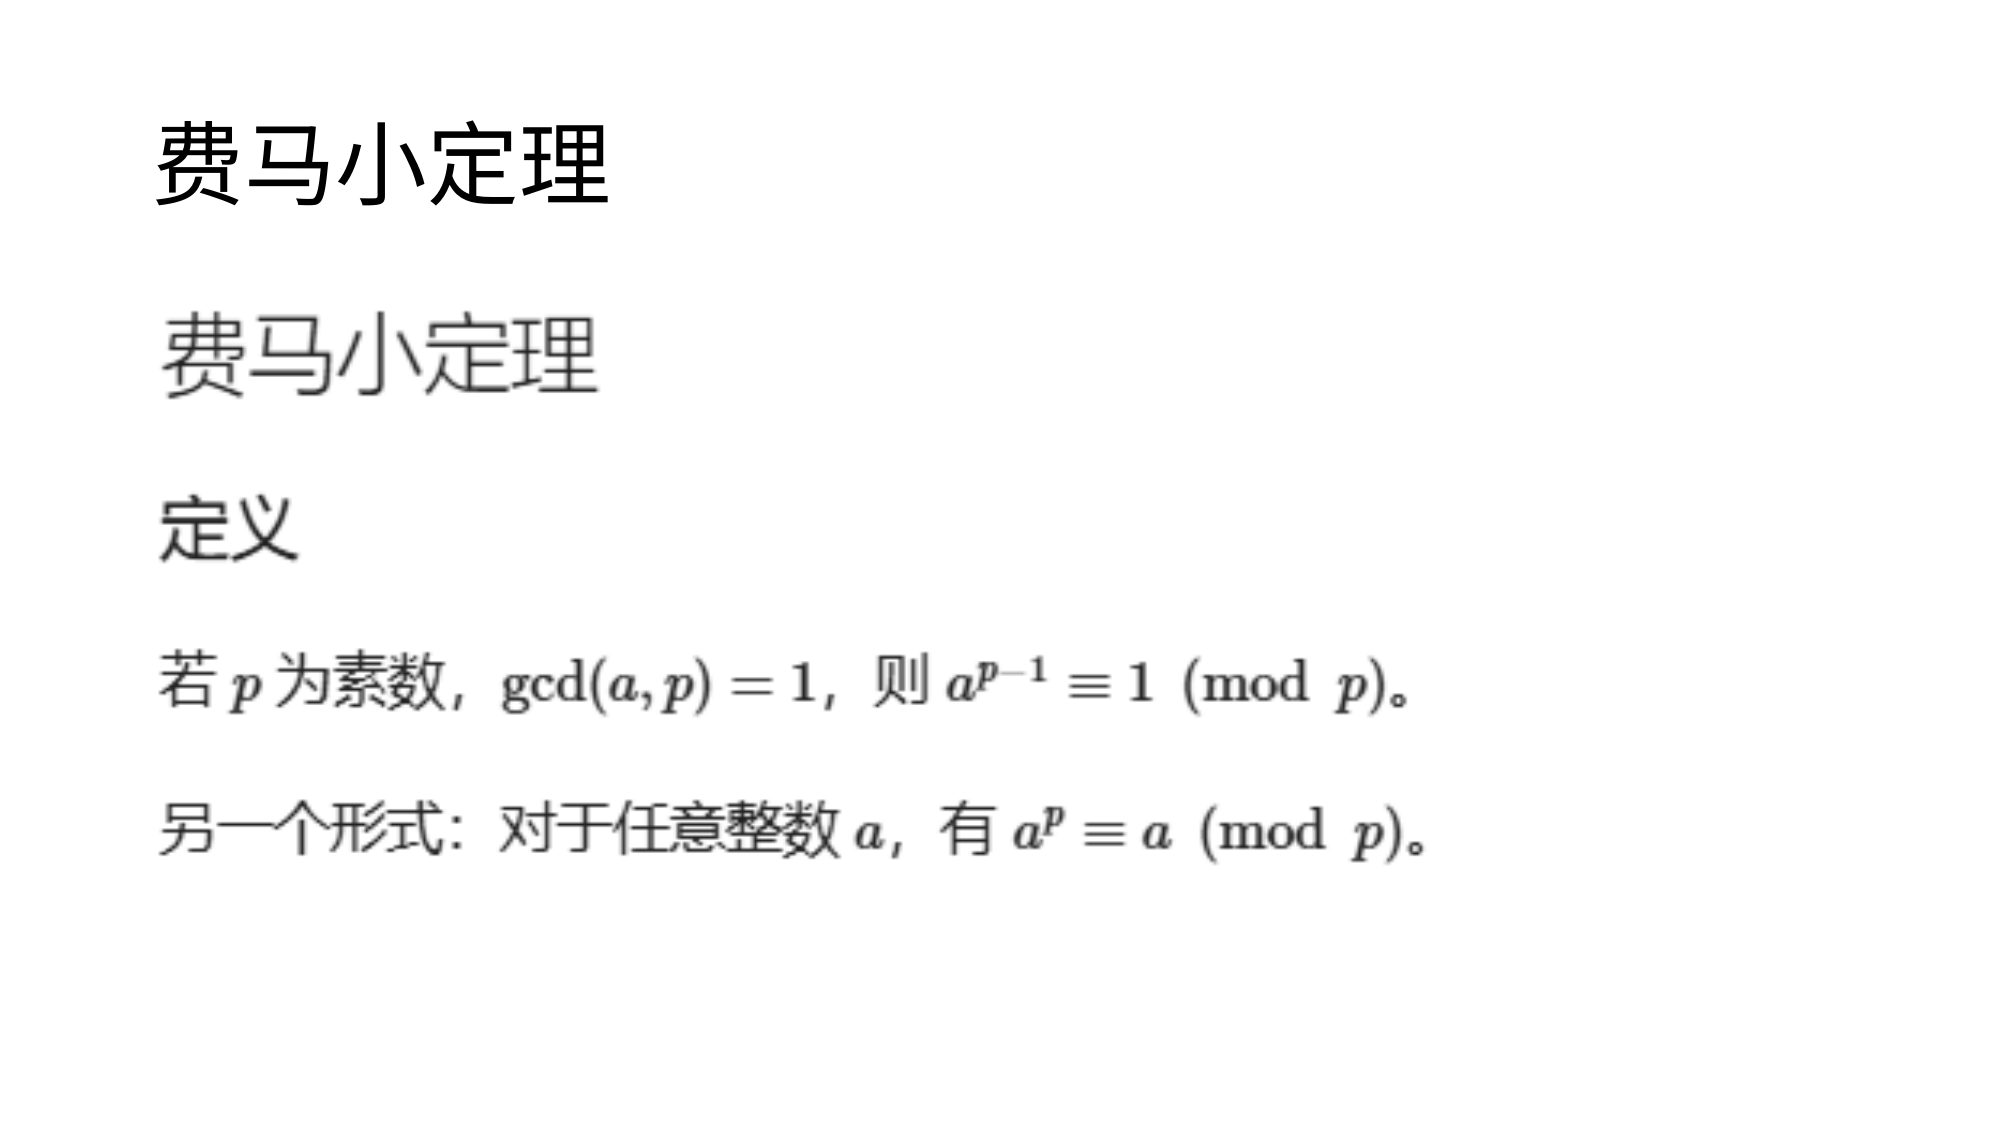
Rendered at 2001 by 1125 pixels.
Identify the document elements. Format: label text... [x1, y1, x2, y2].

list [109, 258, 1597, 943]
title 费马小定理 [137, 59, 1863, 278]
